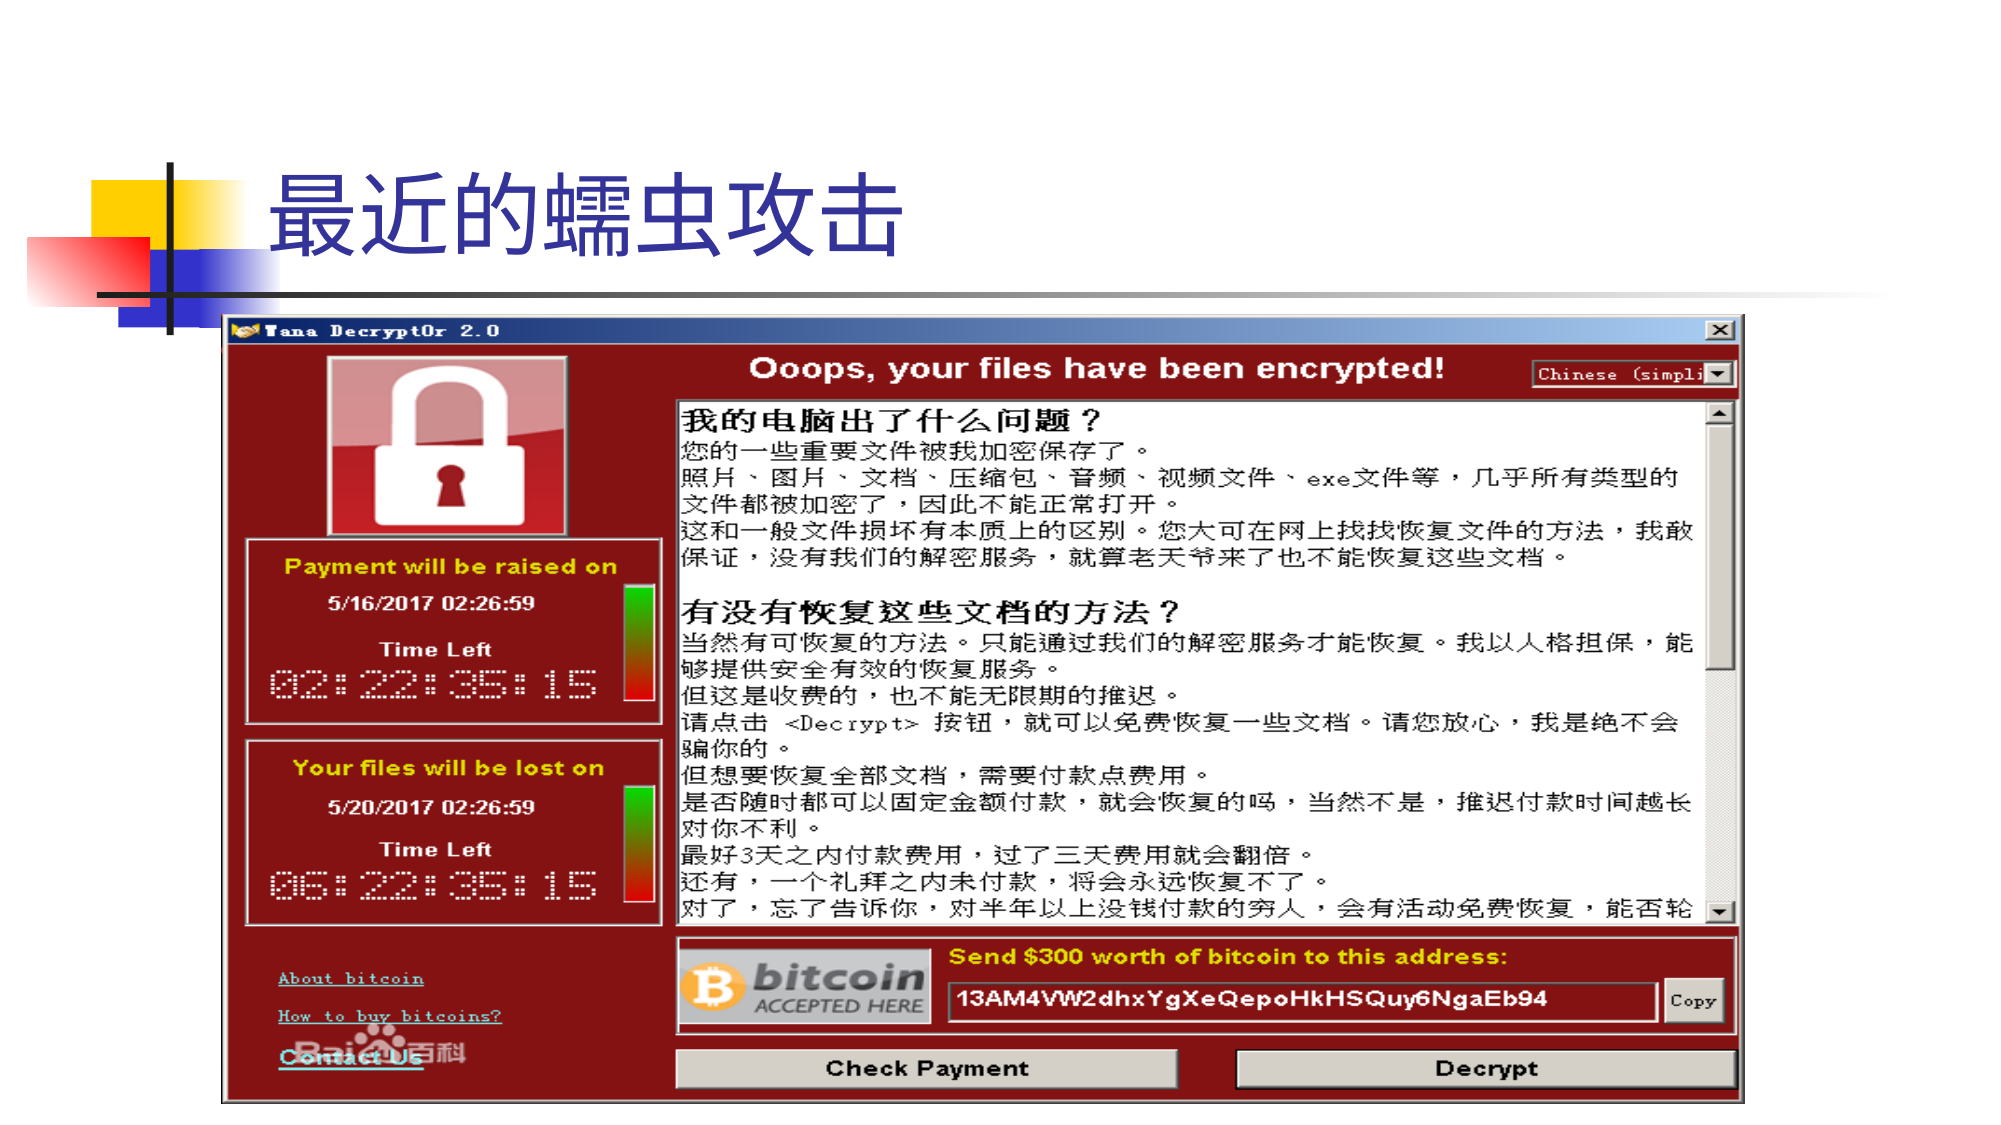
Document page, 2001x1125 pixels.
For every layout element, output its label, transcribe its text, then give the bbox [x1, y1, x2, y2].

title 最近的蠕虫攻击 [251, 35, 1957, 275]
picture [221, 314, 1745, 1105]
